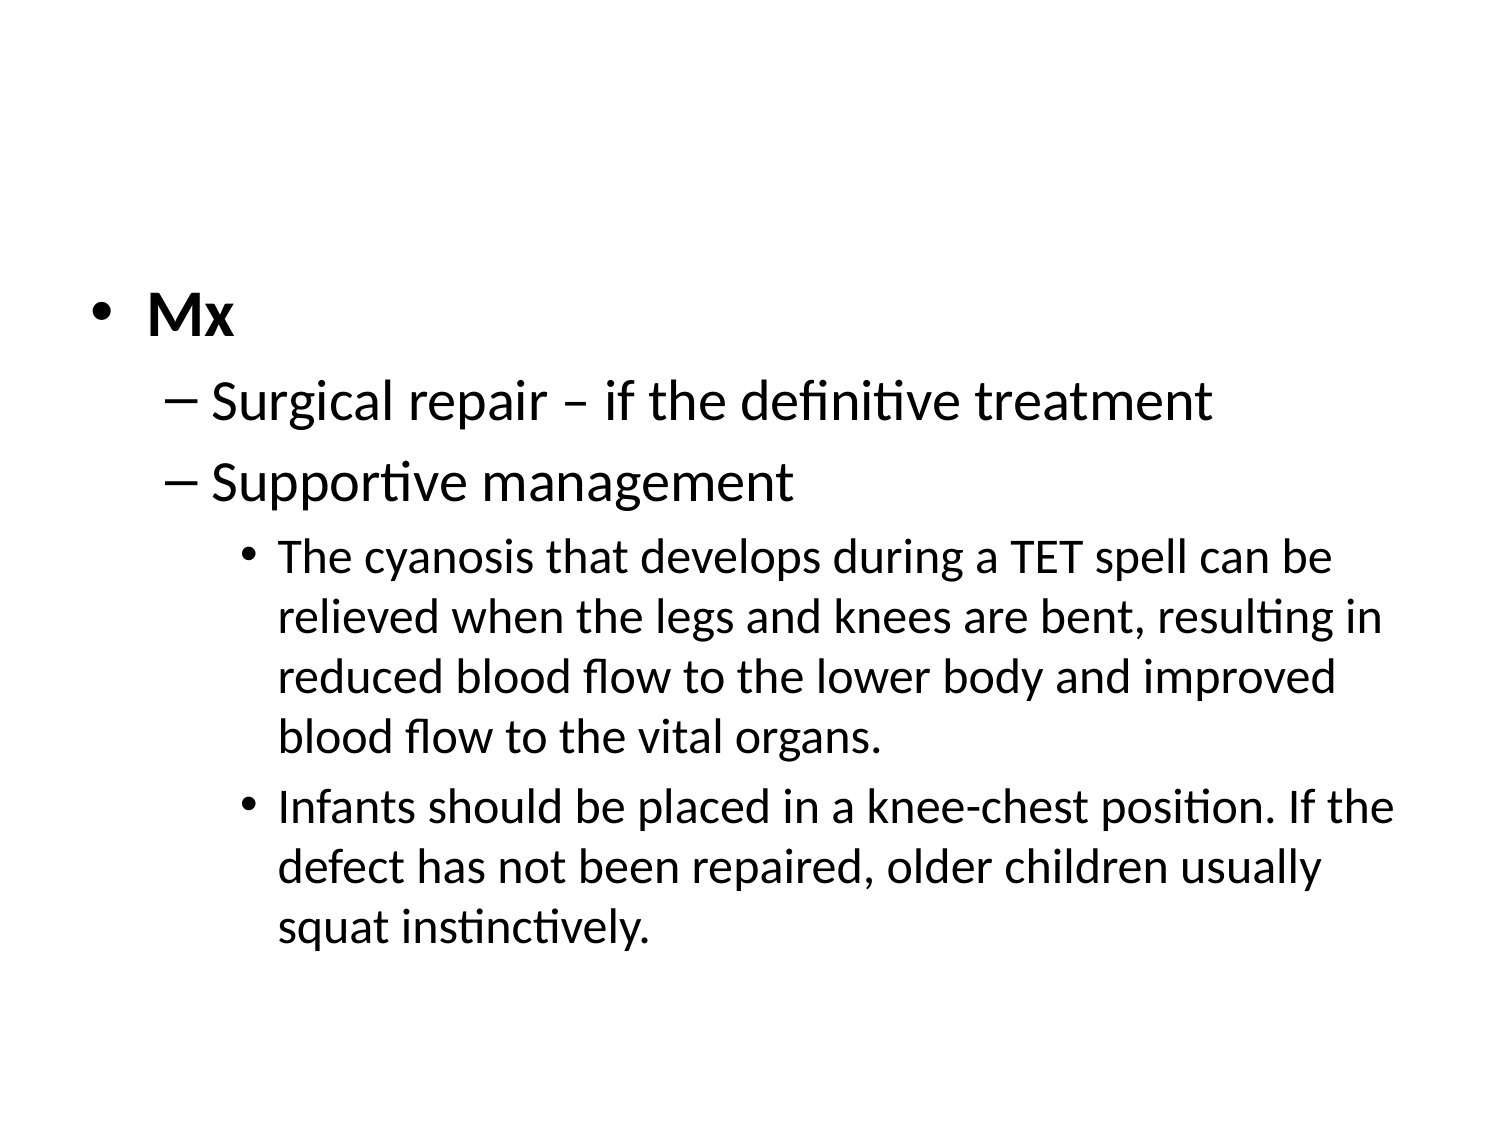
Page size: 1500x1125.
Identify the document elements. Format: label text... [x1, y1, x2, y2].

list Mx Surgical repair – if the definitive treatment Supportive management The cyanosis that develops during a TET spell can be relieved when the legs and knees are bent, resulting in reduced blood flow to the lower body and improved blood flow to the vital organs. Infants should be placed in a knee-chest position. If the defect has not been repaired, older children usually squat instinctively. [75, 262, 1425, 1005]
